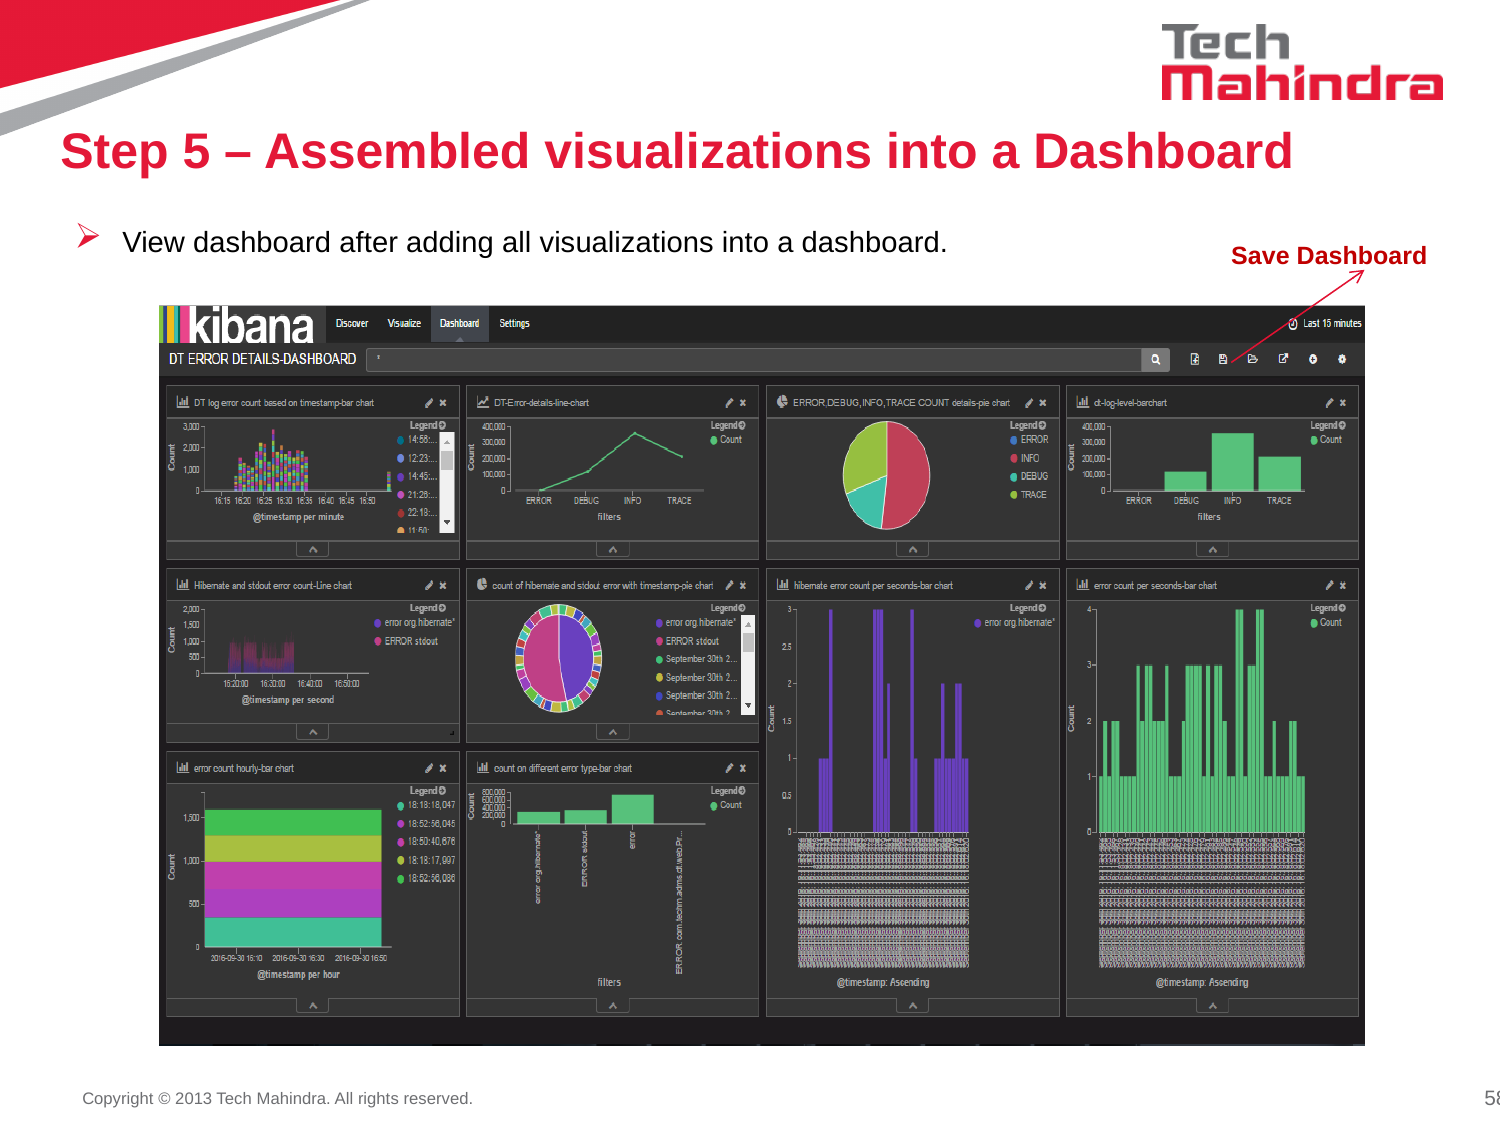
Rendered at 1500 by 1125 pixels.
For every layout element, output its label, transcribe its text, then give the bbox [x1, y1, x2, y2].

list View dashboard after adding all visualizations into a dashboard. [74, 205, 1422, 253]
picture [0, 0, 373, 136]
picture [1162, 24, 1443, 100]
text_box Save Dashboard [1231, 239, 1464, 270]
picture [159, 305, 1365, 1046]
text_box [1230, 269, 1365, 363]
title Step 5 – Assembled visualizations into a Dashboard [60, 118, 1467, 180]
